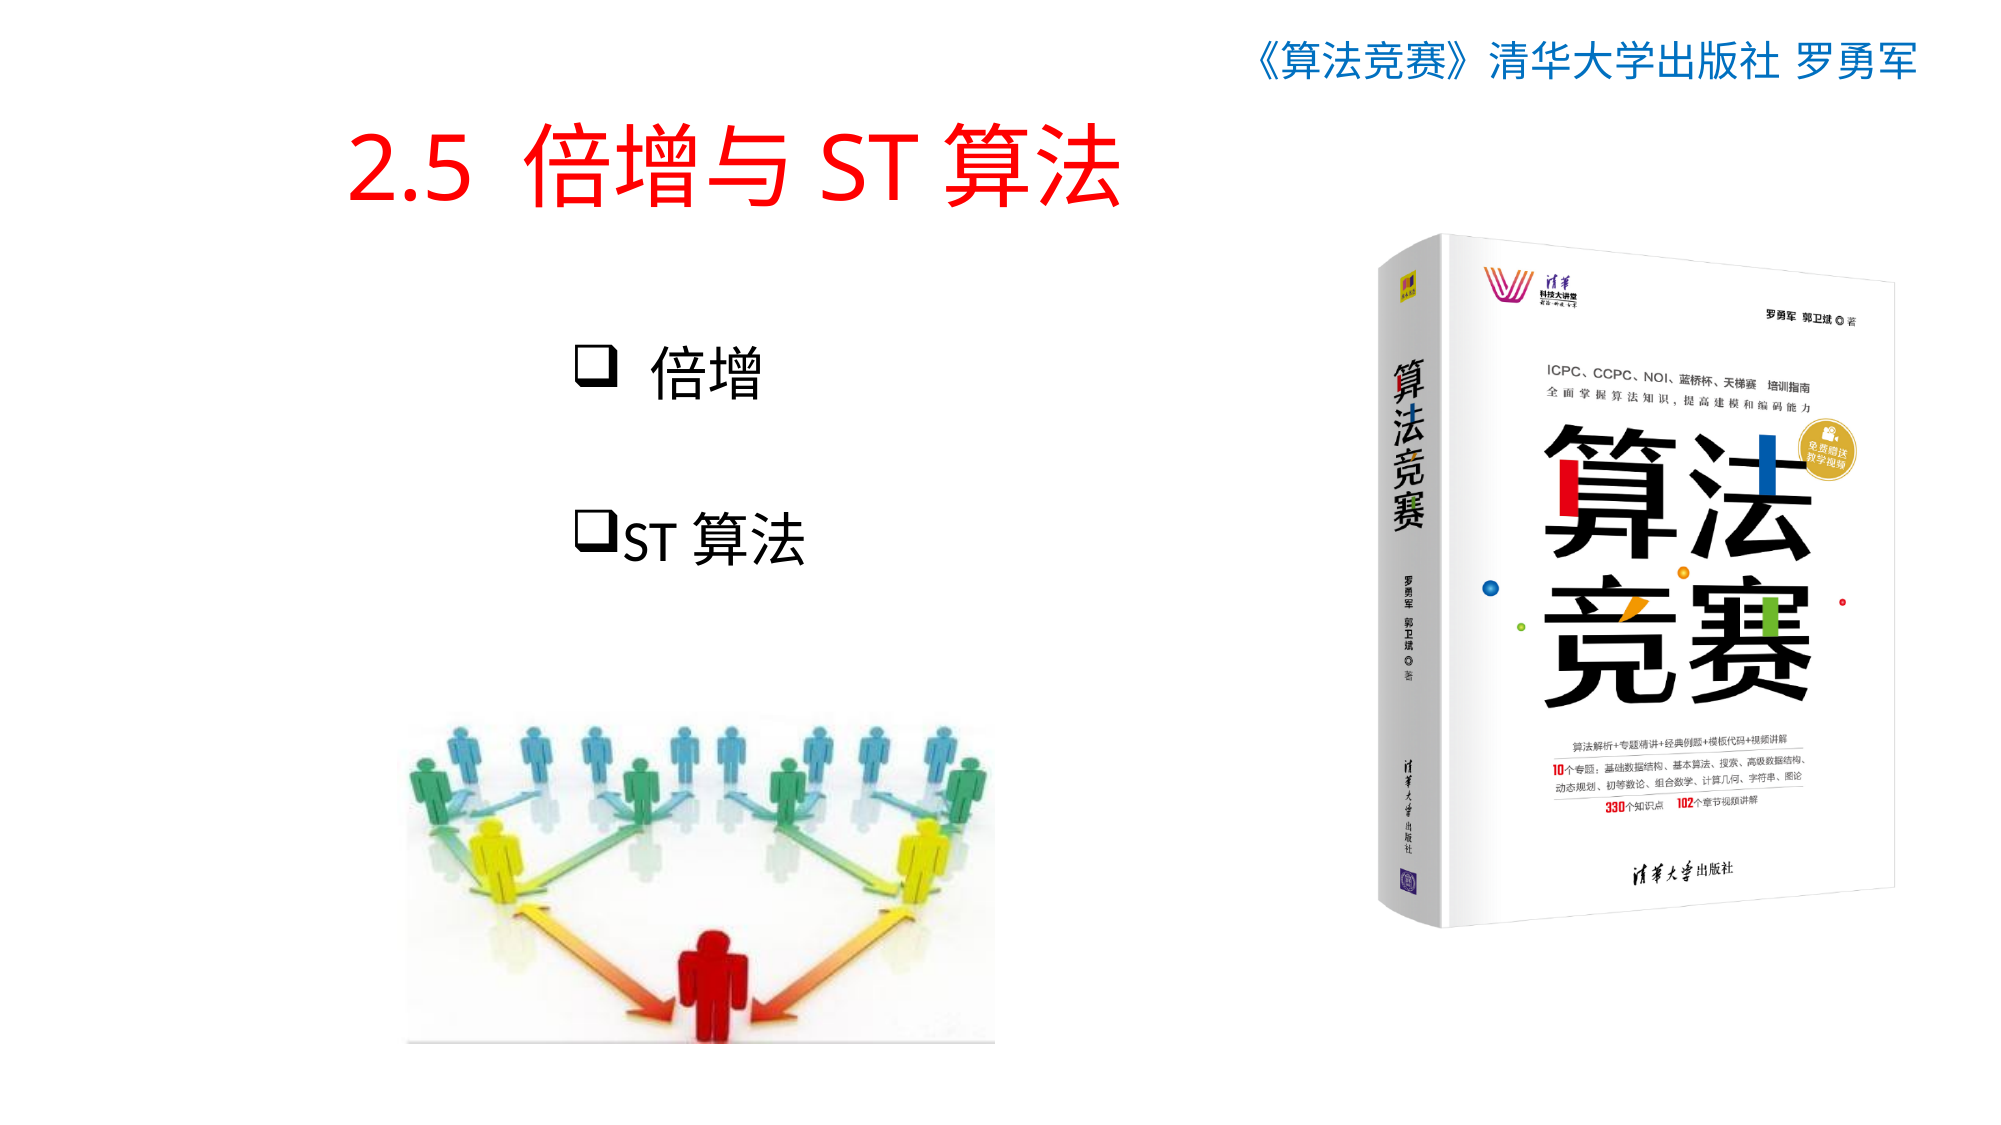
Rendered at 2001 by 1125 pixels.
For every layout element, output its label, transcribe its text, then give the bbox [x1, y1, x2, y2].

title 2.5 倍增与ST算法 [331, 77, 1681, 265]
picture [397, 700, 995, 1044]
list 倍增 ST算法 [480, 338, 1154, 622]
footer 《算法竞赛》清华大学出版社 罗勇军 [1212, 20, 1945, 99]
picture [1366, 231, 1904, 935]
